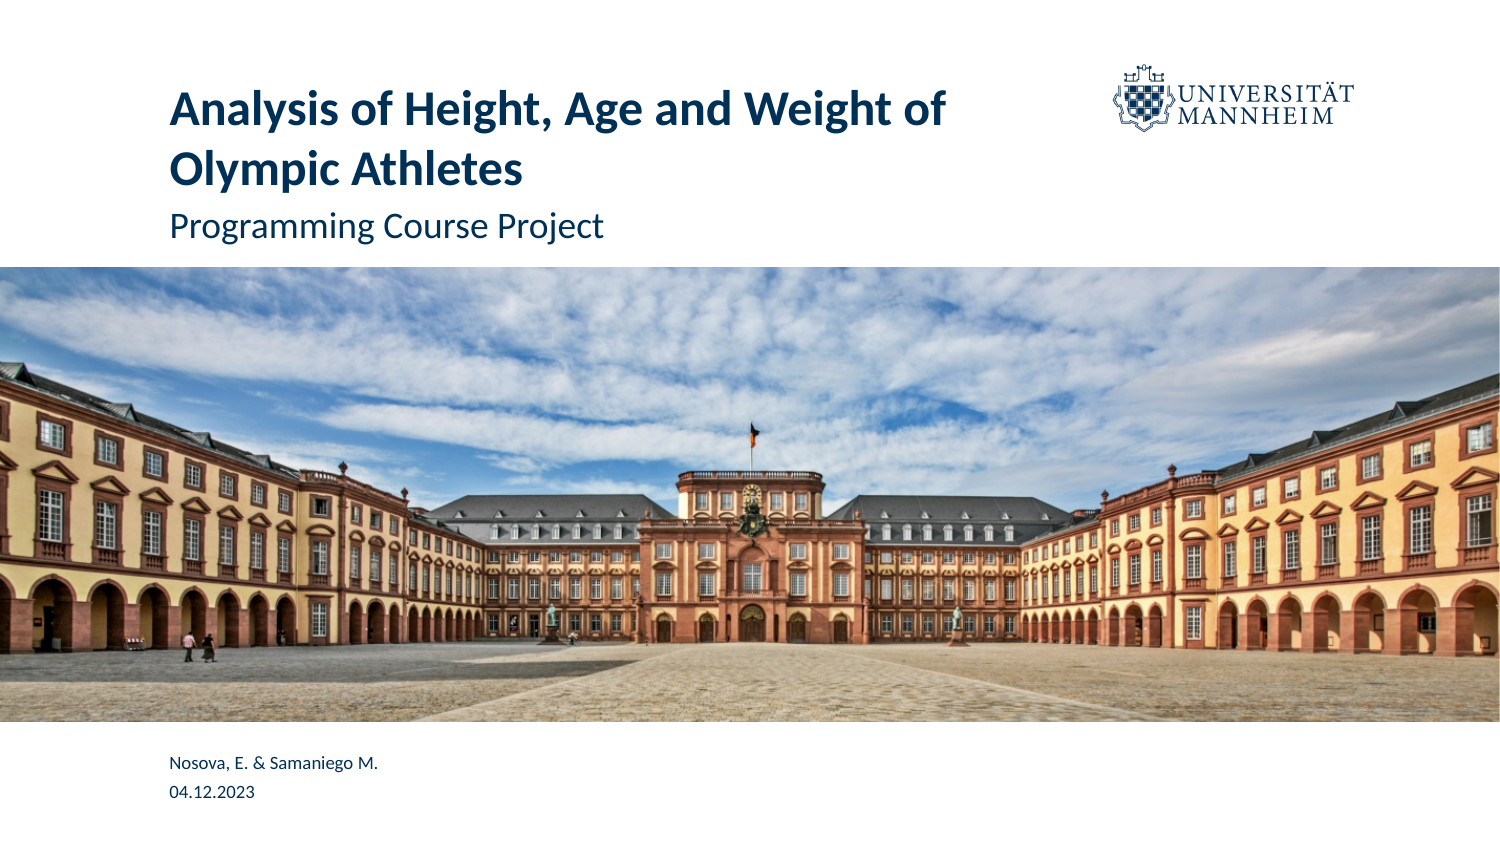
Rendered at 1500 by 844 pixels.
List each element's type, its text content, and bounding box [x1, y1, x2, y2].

subtitle Programming Course Project [169, 201, 1069, 251]
picture [0, 267, 1500, 722]
picture [1108, 59, 1357, 137]
title Analysis of Height, Age and Weight of Olympic Athletes [169, 75, 1069, 133]
